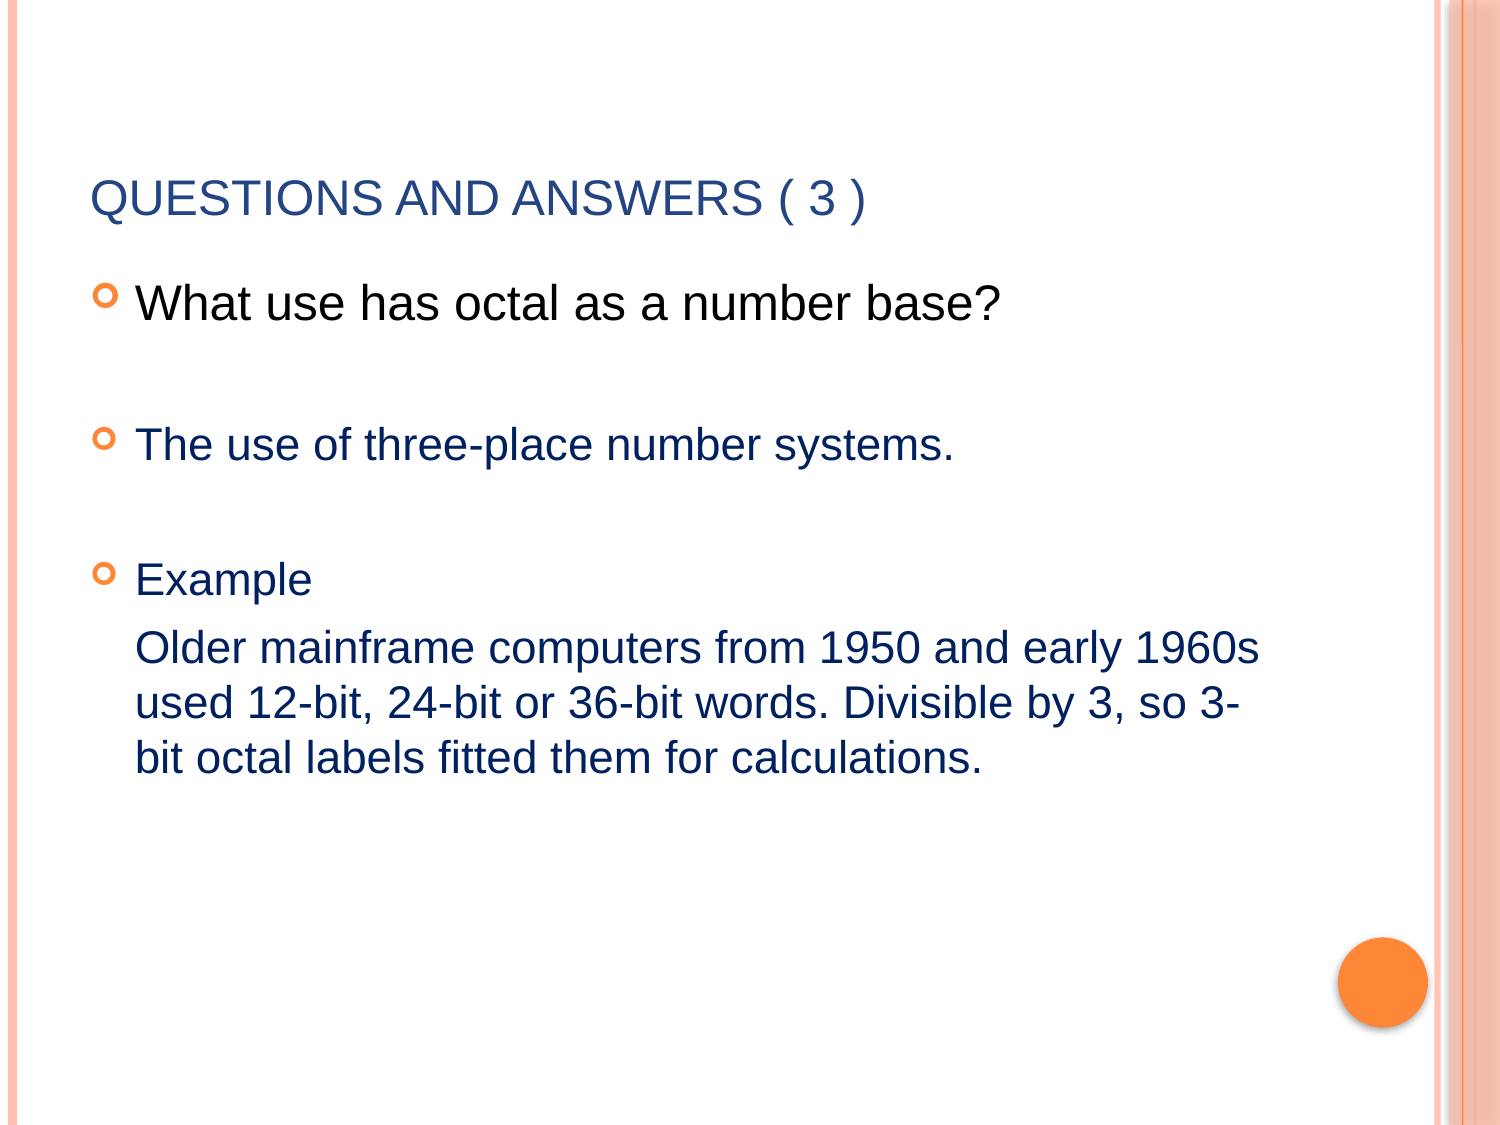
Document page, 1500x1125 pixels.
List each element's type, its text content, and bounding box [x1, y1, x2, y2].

title Questions and Answers ( 3 ) [75, 45, 1300, 233]
list What use has octal as a number base? The use of three-place number systems. Example Older mainframe computers from 1950 and early 1960s used 12-bit, 24-bit or 36-bit words. Divisible by 3, so 3-bit octal labels fitted them for calculations. [75, 262, 1300, 1062]
